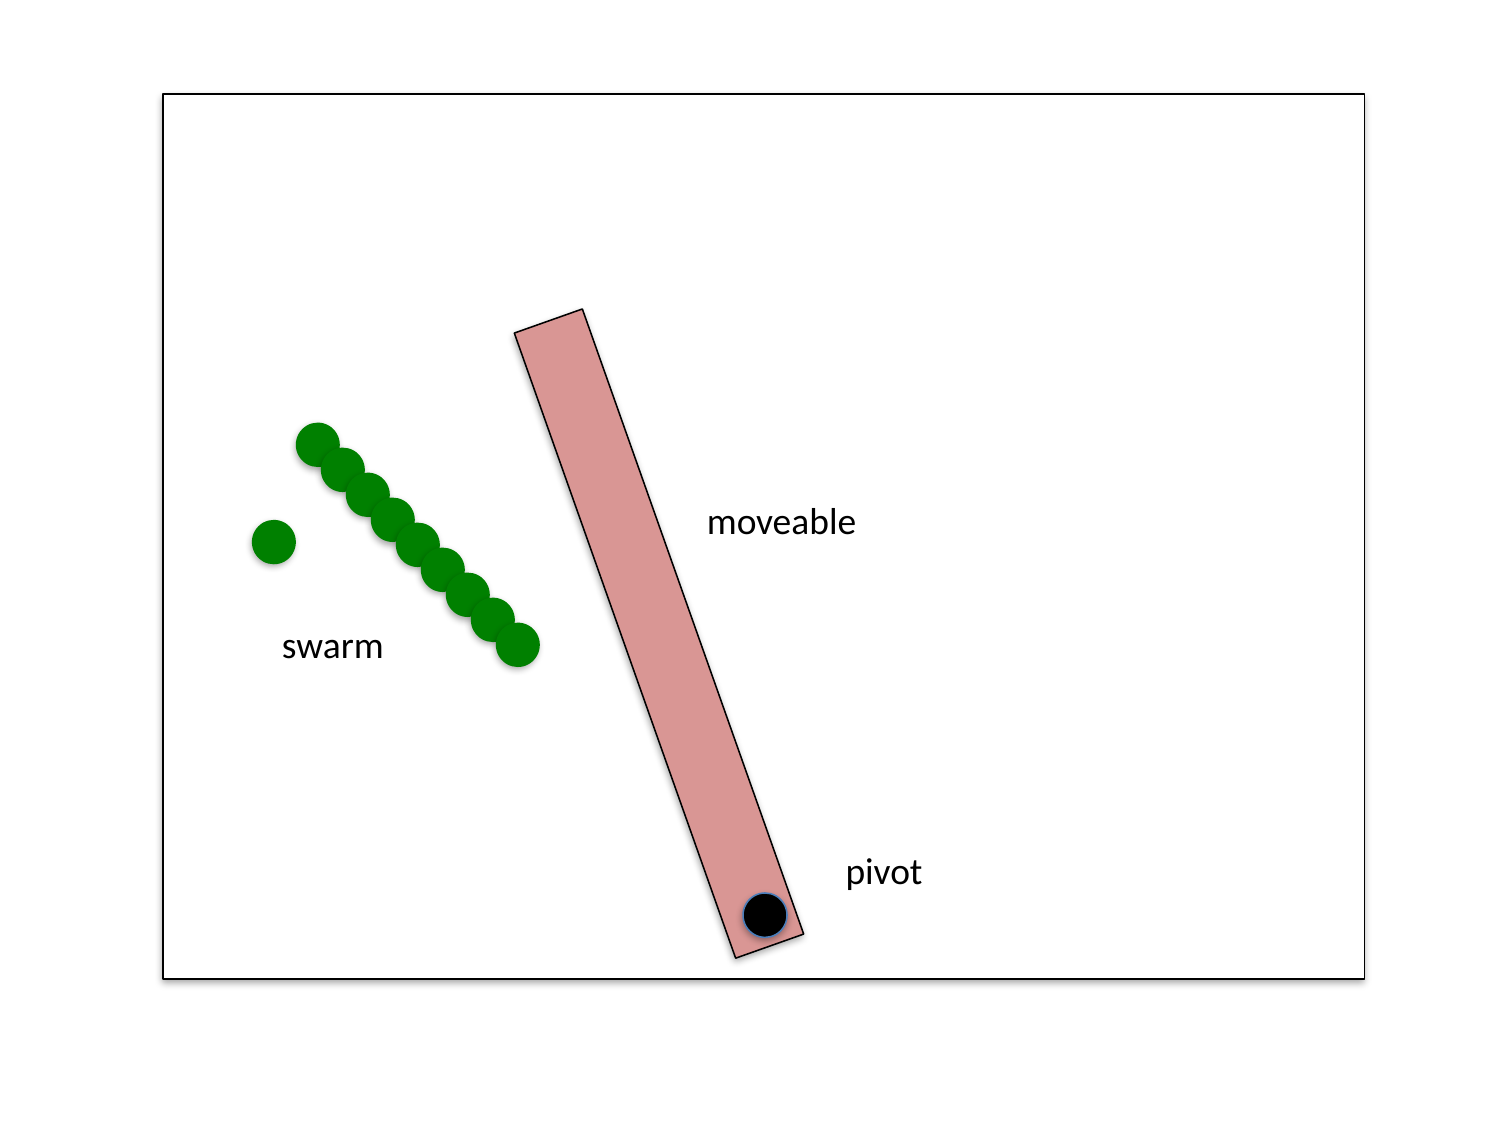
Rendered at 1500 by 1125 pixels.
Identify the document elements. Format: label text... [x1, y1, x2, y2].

text_box [251, 519, 297, 566]
text_box [495, 621, 541, 668]
text_box [513, 308, 805, 959]
text_box pivot [830, 840, 1021, 945]
text_box [395, 521, 441, 568]
text_box [445, 571, 491, 618]
text_box [295, 421, 341, 468]
text_box [420, 546, 466, 593]
text_box swarm [267, 614, 457, 719]
text_box [162, 93, 1365, 980]
text_box [370, 496, 416, 543]
text_box moveable [692, 489, 882, 595]
text_box [320, 446, 366, 493]
text_box [470, 596, 516, 643]
text_box [345, 471, 391, 518]
text_box [742, 892, 788, 939]
